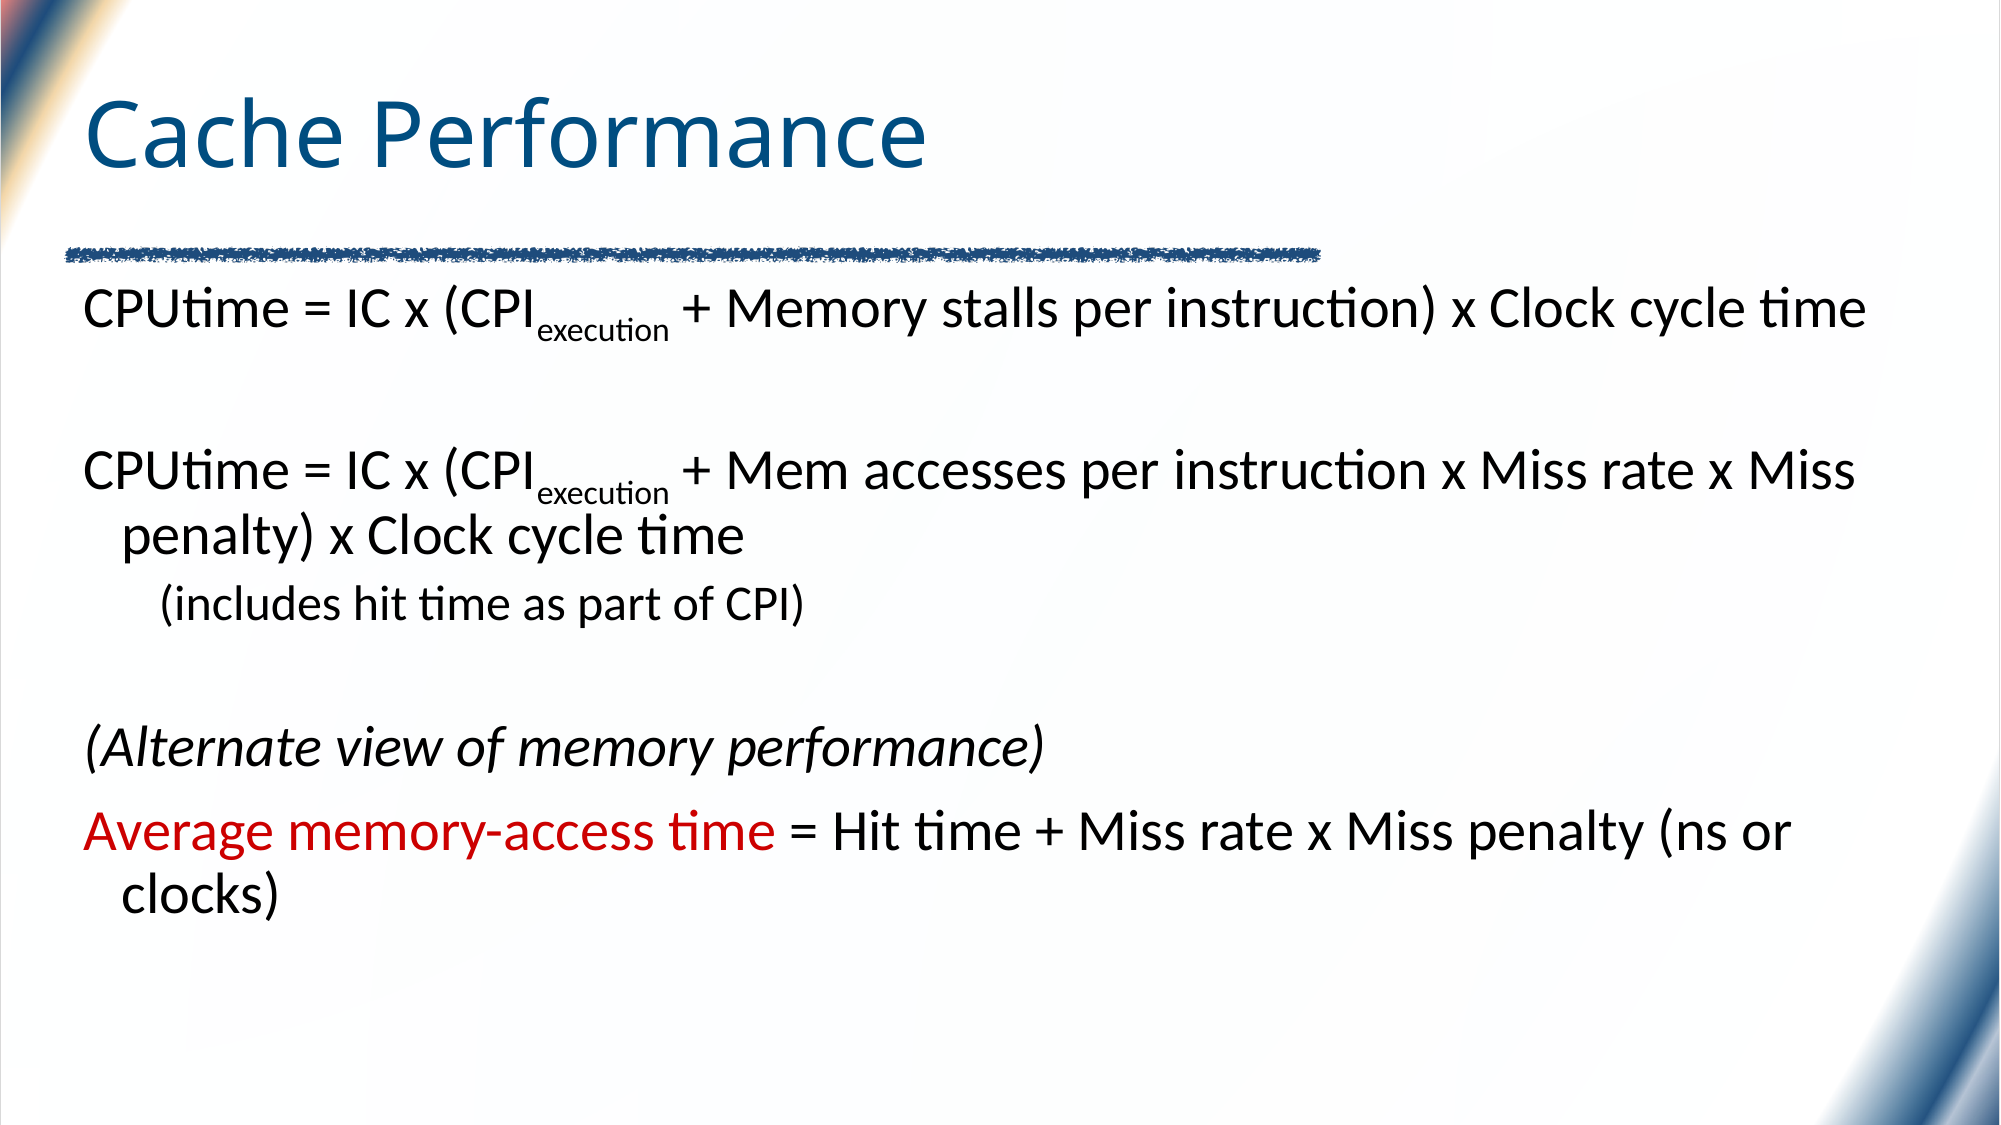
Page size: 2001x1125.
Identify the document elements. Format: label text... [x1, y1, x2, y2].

list CPUtime = IC x (CPIexecution + Memory stalls per instruction) x Clock cycle time CPUtime = IC x (CPIexecution + Mem accesses per instruction x Miss rate x Miss penalty) x Clock cycle time (includes hit time as part of CPI) (Alternate view of memory performance) Average memory-access time = Hit time + Miss rate x Miss penalty (ns or clocks) [69, 262, 1964, 1014]
title Cache Performance [69, 29, 1964, 247]
picture [0, 0, 2000, 1125]
